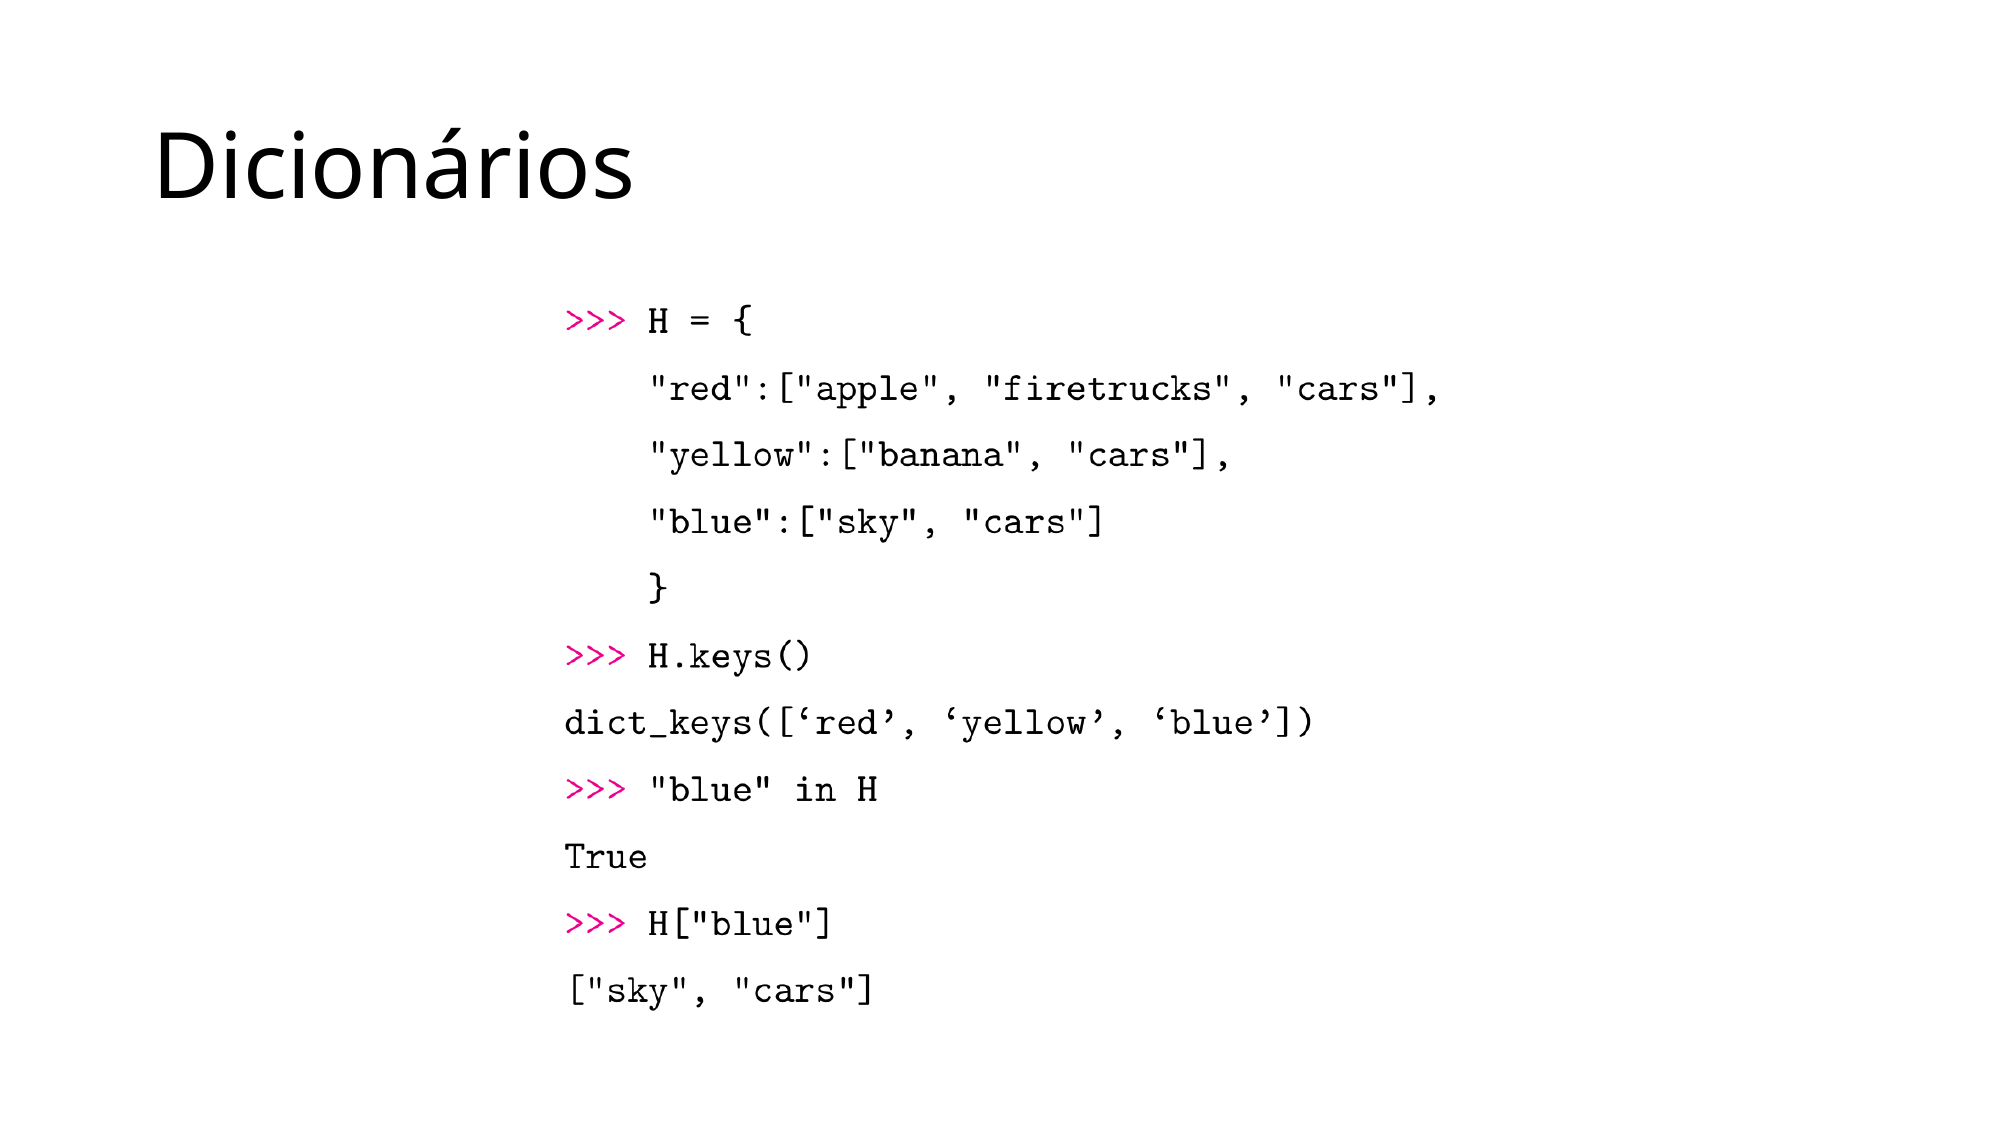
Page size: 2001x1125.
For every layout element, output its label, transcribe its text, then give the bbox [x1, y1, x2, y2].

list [559, 299, 1441, 1014]
title Dicionários [137, 59, 1863, 278]
